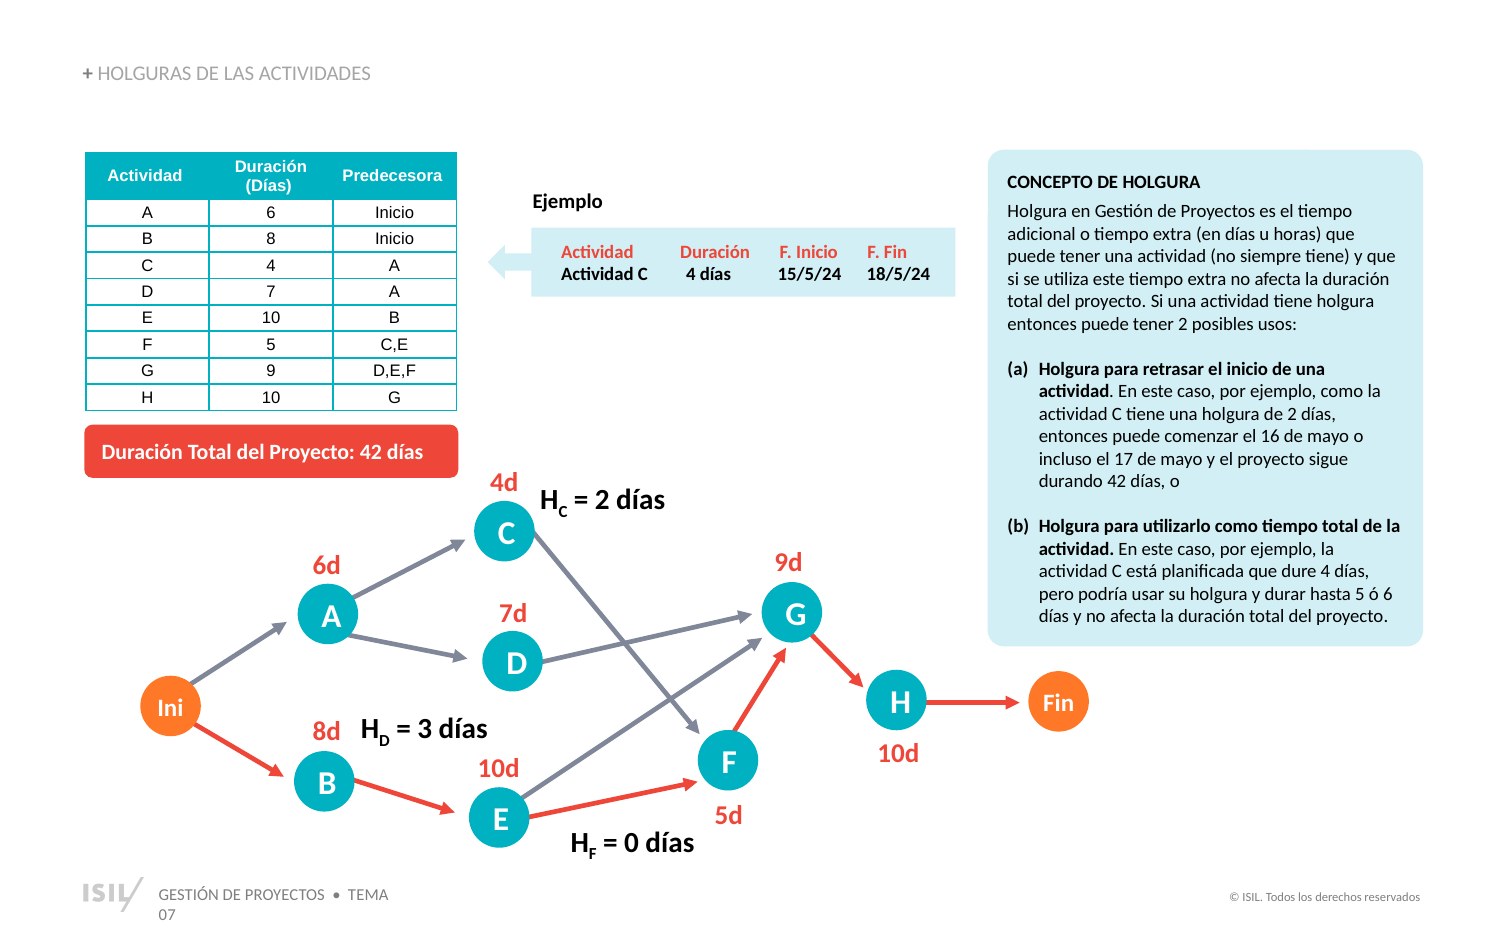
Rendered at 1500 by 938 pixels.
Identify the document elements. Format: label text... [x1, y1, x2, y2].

table_cell G [87, 359, 208, 383]
table_cell 5 [210, 332, 332, 357]
table_cell H [87, 385, 208, 410]
text_box + HOLGURAS DE LAS ACTIVIDADES [82, 61, 583, 85]
table_cell 7 [210, 279, 332, 304]
table_cell F [87, 332, 208, 357]
table_header Predecesora [334, 154, 456, 198]
table_cell Inicio [334, 200, 456, 225]
table_cell C [87, 253, 208, 278]
text_box Actividad Duración F. Inicio F. Fin Actividad C 4 días 15/5/24 18/5/24 [487, 227, 956, 297]
table_cell A [334, 279, 456, 304]
table_cell 9 [210, 359, 332, 383]
text_box Duración Total del Proyecto: 42 días [84, 424, 459, 478]
table_cell B [87, 227, 208, 251]
table_cell 4 [210, 253, 332, 278]
table_cell A [87, 200, 208, 225]
table_header Duración (Días) [210, 154, 332, 198]
table_cell D [87, 279, 208, 304]
table_cell 10 [210, 385, 332, 410]
table_cell G [334, 385, 456, 410]
table_cell A [334, 253, 456, 278]
table_cell 6 [210, 200, 332, 225]
table_cell B [334, 306, 456, 330]
table_cell 10 [210, 306, 332, 330]
table_cell 8 [210, 227, 332, 251]
table_cell Inicio [334, 227, 456, 251]
table_cell C,E [334, 332, 456, 357]
table_cell E [87, 306, 208, 330]
table_cell D,E,F [334, 359, 456, 383]
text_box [140, 451, 1090, 848]
table_header Actividad [87, 154, 208, 198]
text_box Ejemplo [532, 188, 651, 214]
text_box CONCEPTO DE HOLGURA Holgura en Gestión de Proyectos es el tiempo adicional o tiempo extra (en días u horas) que puede tener una actividad (no siempre tiene) y que si se utiliza este tiempo extra no afecta la duración total del proyecto. Si una actividad tiene holgura entonces puede tener 2 posibles usos: Holgura para retrasar el inicio de una actividad. En este caso, por ejemplo, como la actividad C tiene una holgura de 2 días, entonces puede comenzar el 16 de mayo o incluso el 17 de mayo y el proyecto sigue durando 42 días, o Holgura para utilizarlo como tiempo total de la actividad. En este caso, por ejemplo, la actividad C está planificada que dure 4 días, pero podría usar su holgura y durar hasta 5 ó 6 días y no afecta la duración total del proyecto. [987, 149, 1424, 647]
text_box HF = 0 días [570, 855, 725, 863]
